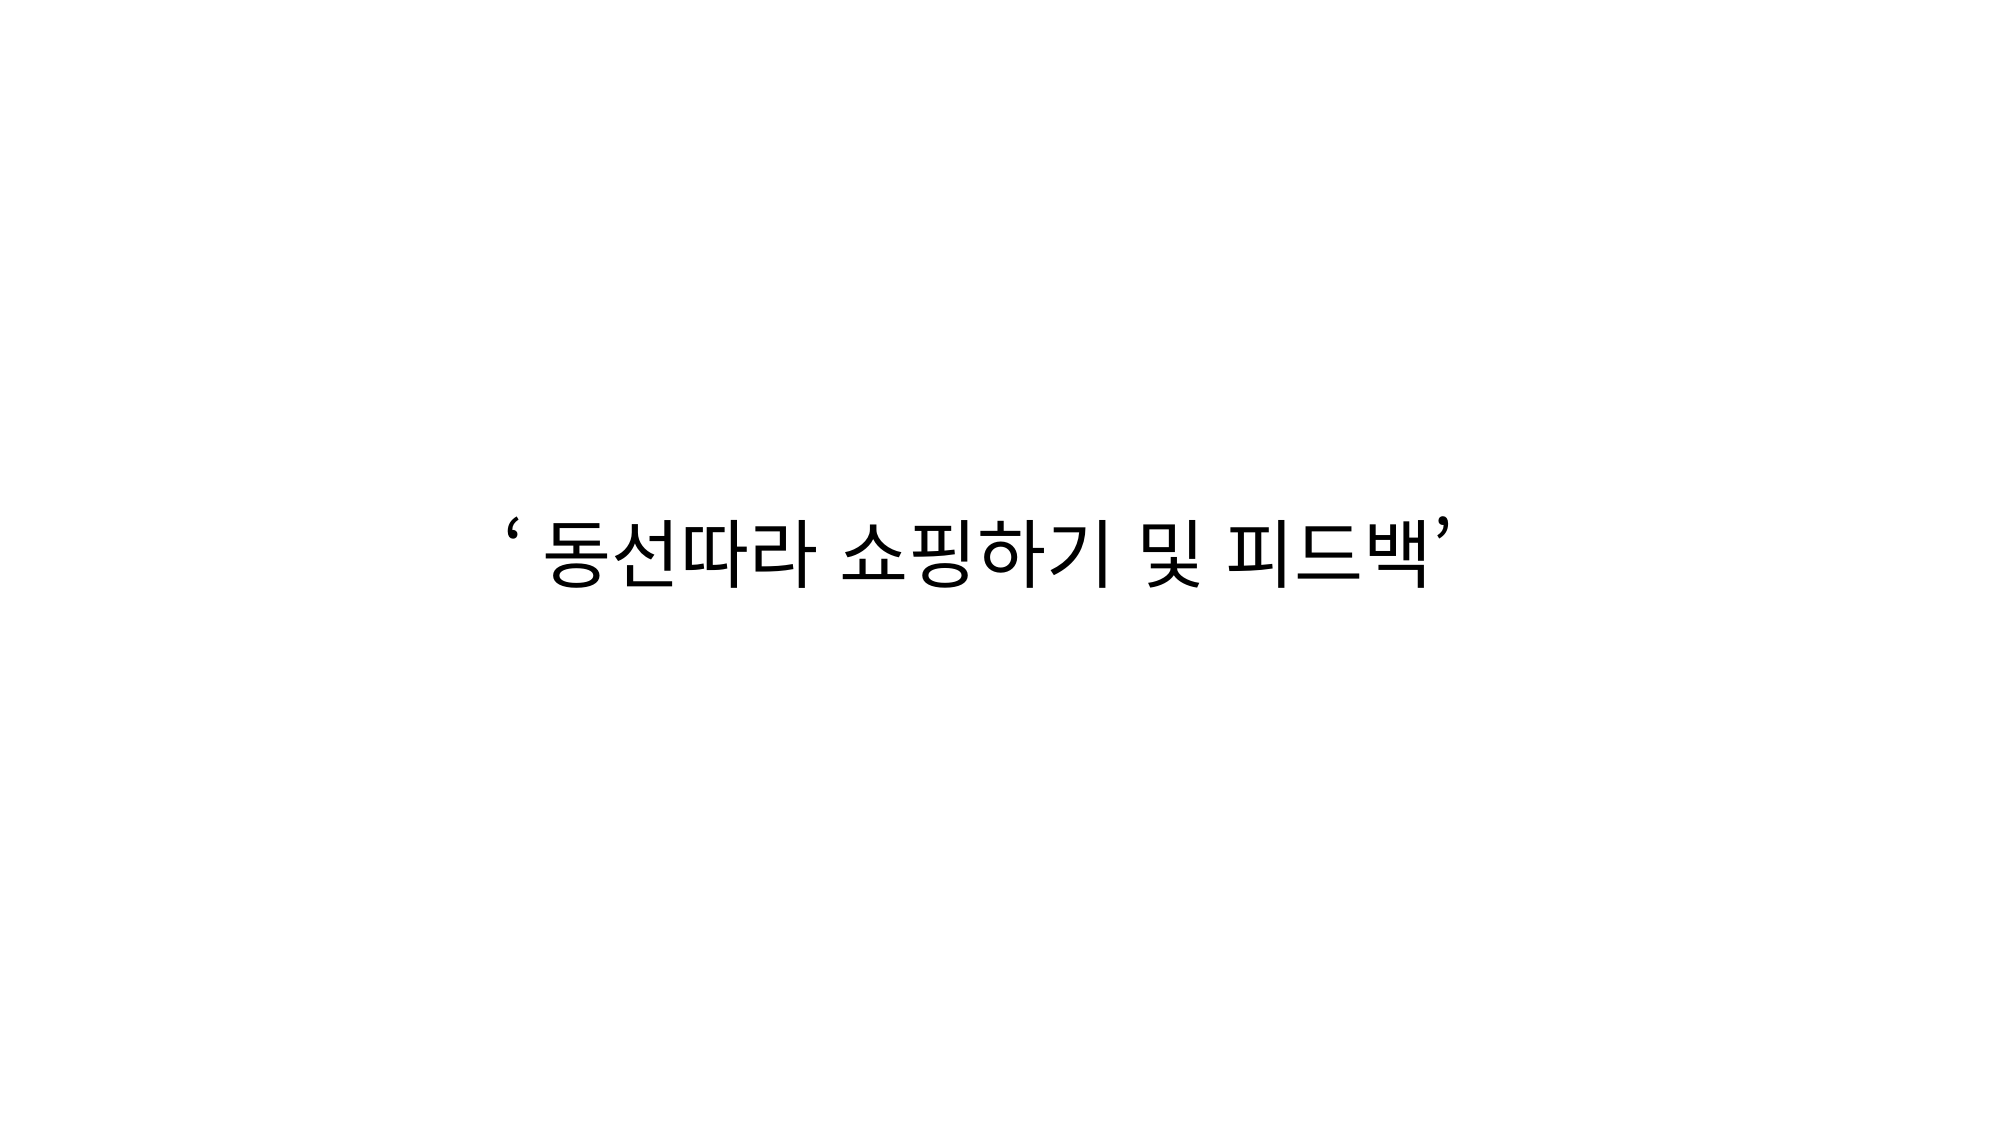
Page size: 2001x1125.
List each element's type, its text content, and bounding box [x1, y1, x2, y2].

title ‘동선따라 쇼핑하기 및 피드백’ [362, 337, 1638, 696]
